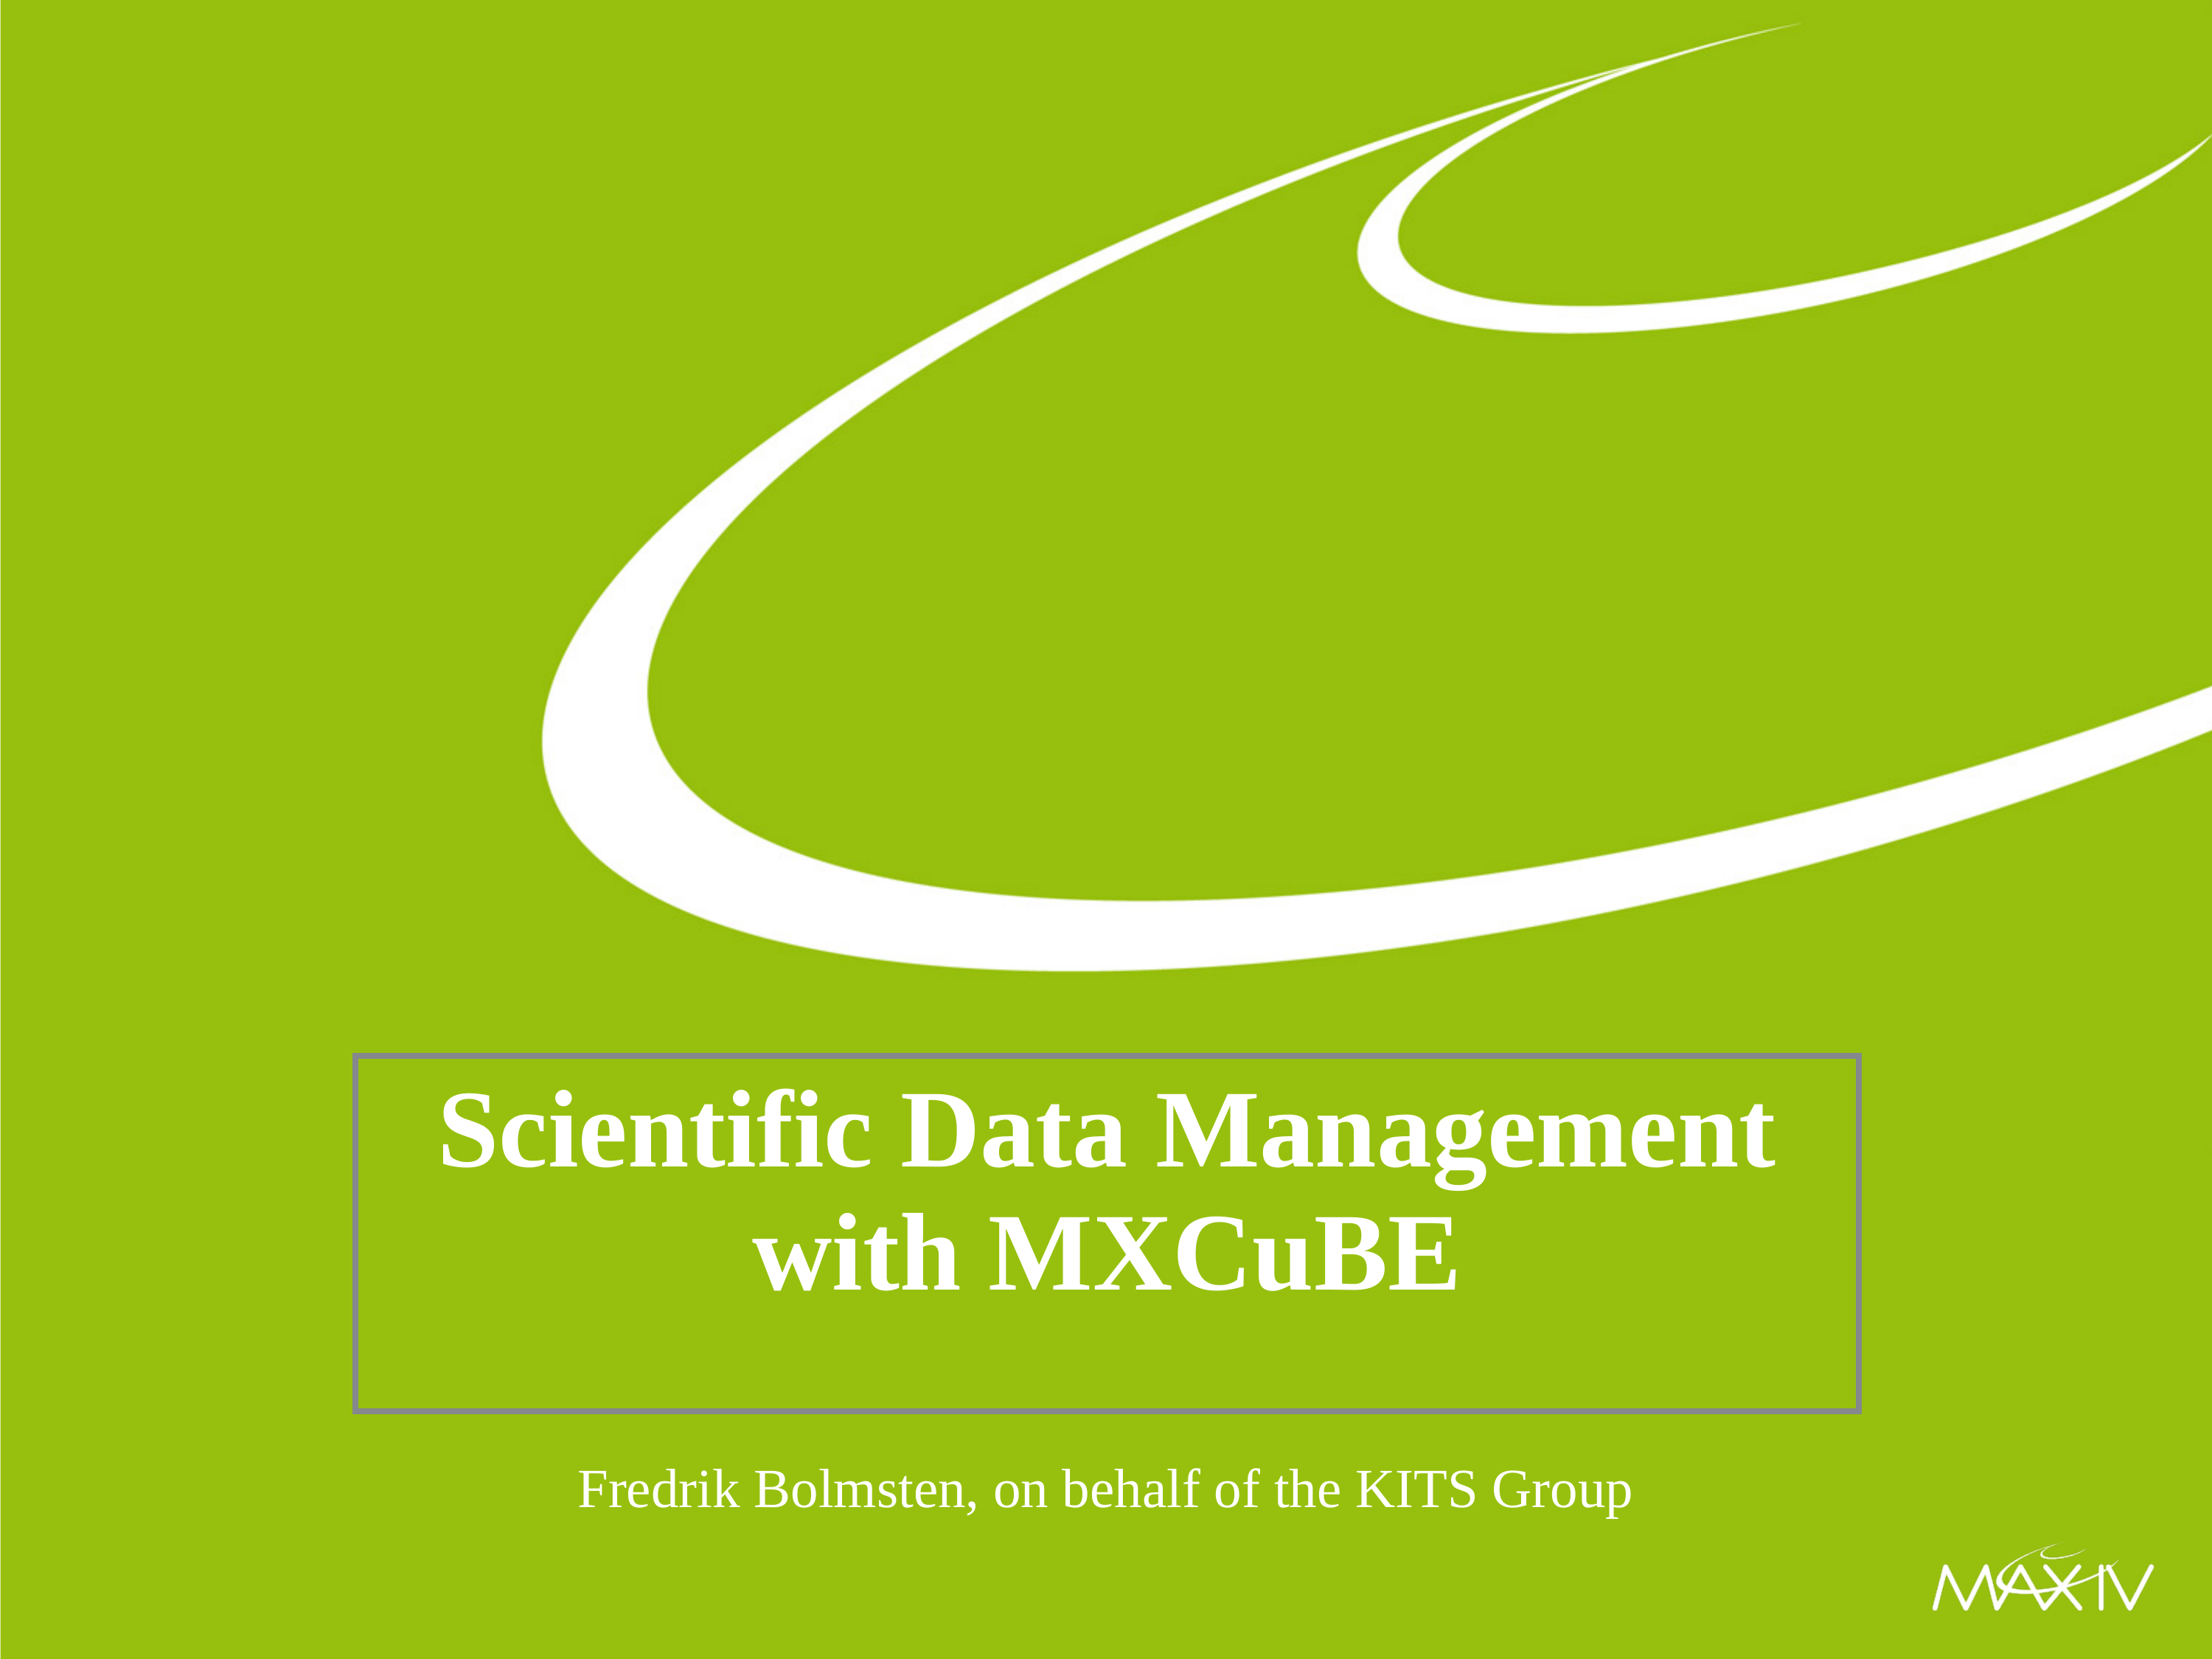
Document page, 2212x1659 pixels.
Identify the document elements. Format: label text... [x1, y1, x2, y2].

title Scientific Data Management with MXCuBE [352, 1053, 1862, 1414]
picture [0, 0, 2212, 1659]
list Fredrik Bolmsten, on behalf of the KITS Group [559, 1445, 1652, 1659]
